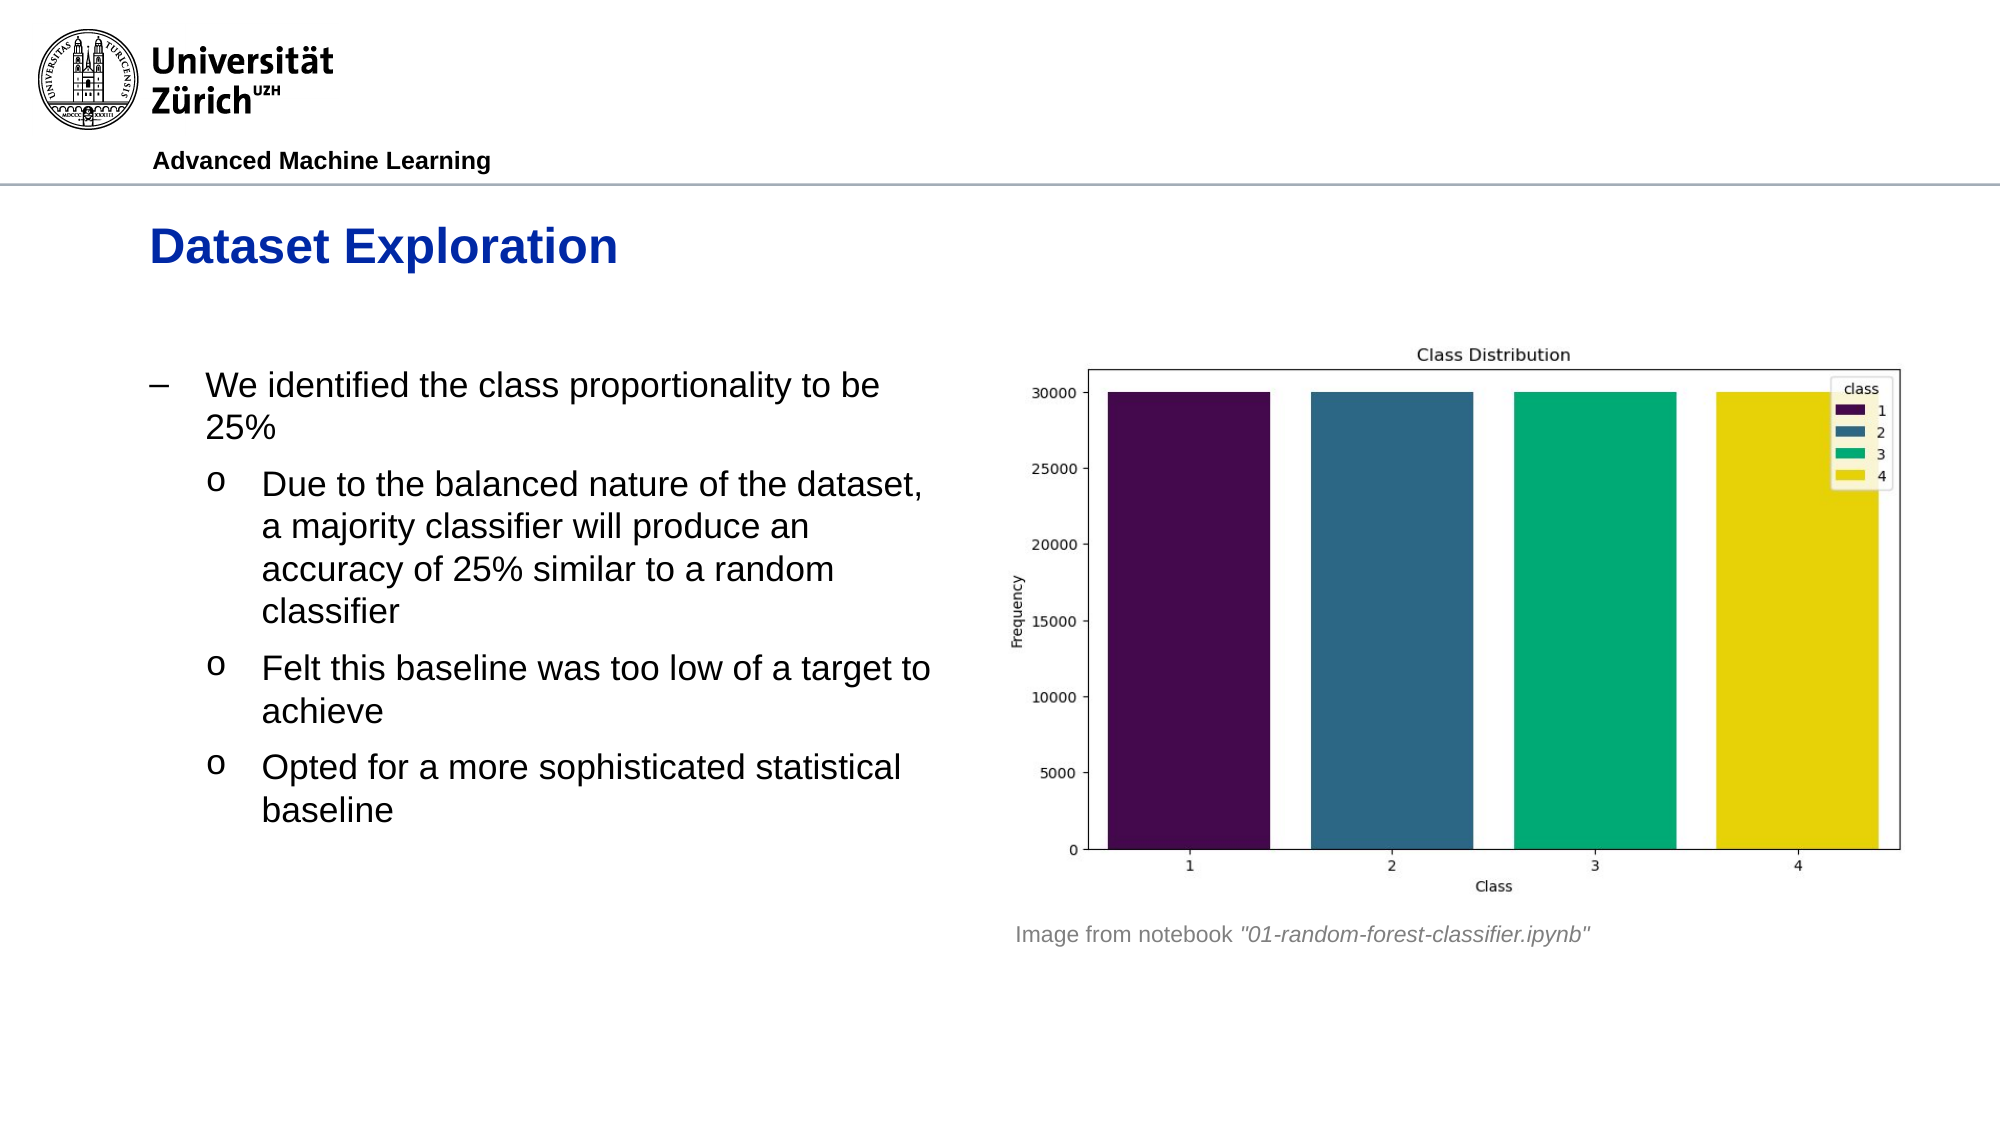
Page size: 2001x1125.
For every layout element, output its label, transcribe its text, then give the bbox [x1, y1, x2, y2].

title Dataset Exploration [149, 208, 1851, 338]
text_box Advanced Machine Learning [137, 137, 658, 182]
text_box Image from notebook "01-random-forest-classifier.ipynb" [1000, 911, 1711, 955]
picture [999, 338, 1912, 902]
list We identified the class proportionality to be 25% Due to the balanced nature of the dataset, a majority classifier will produce an accuracy of 25% similar to a random classifier Felt this baseline was too low of a target to achieve Opted for a more sophisticated statistical baseline [149, 361, 953, 1000]
picture [32, 23, 339, 136]
